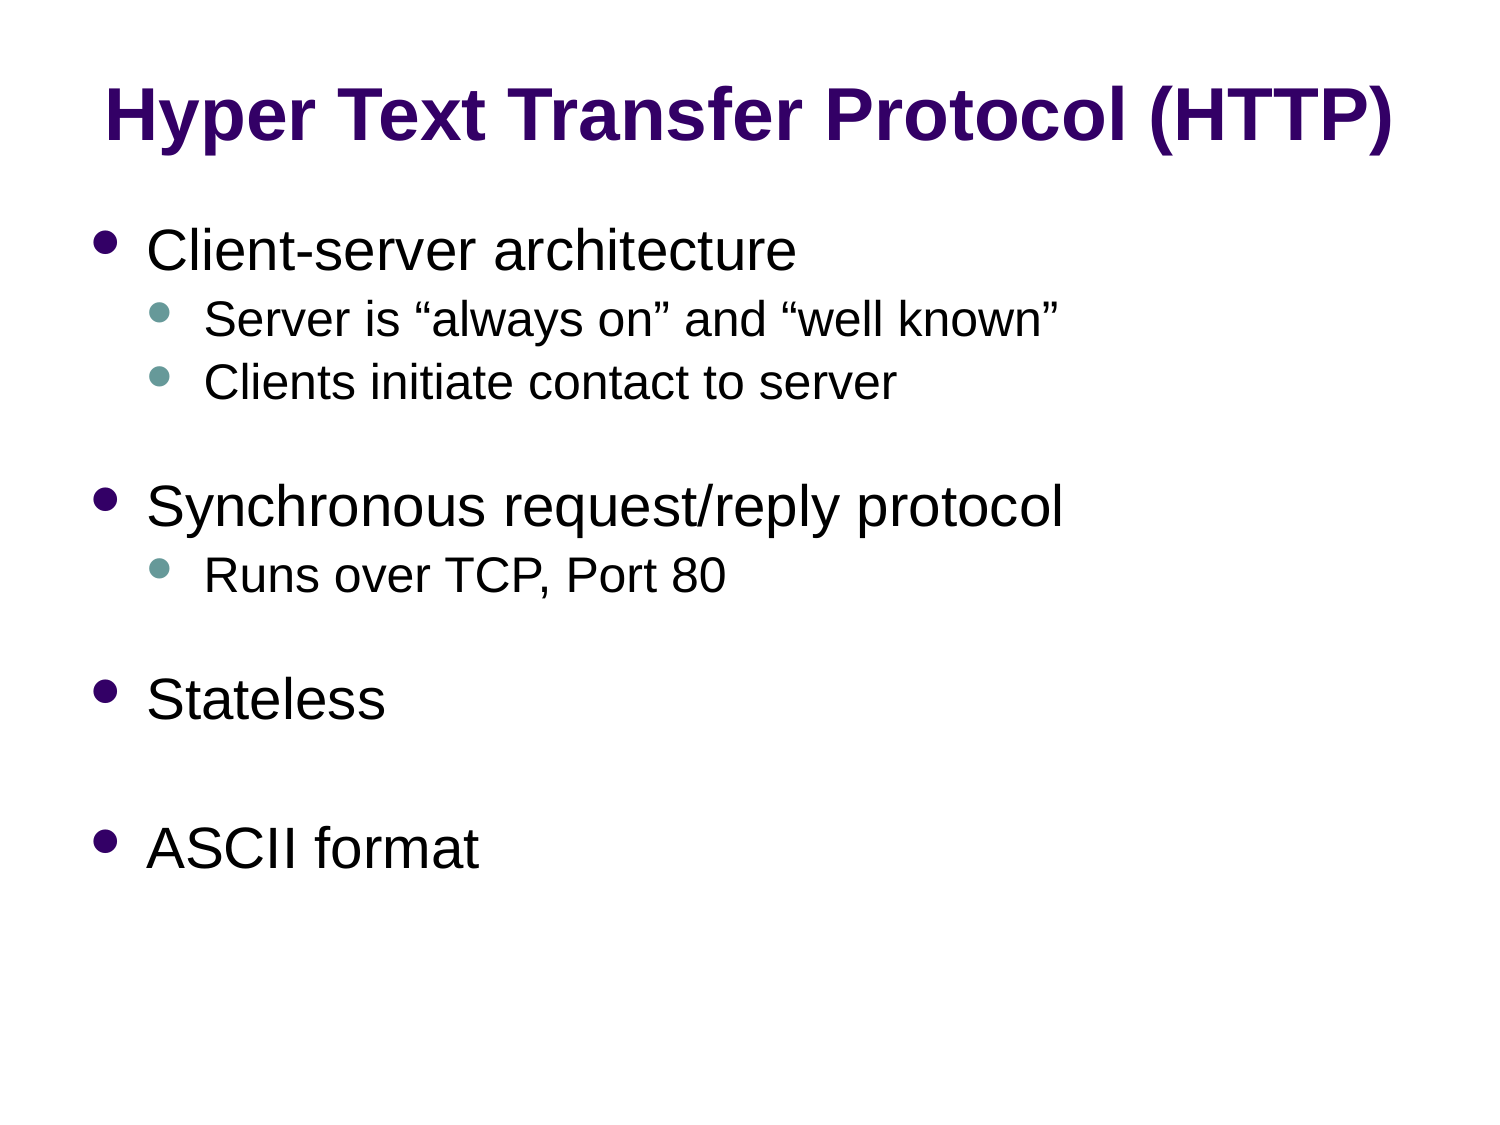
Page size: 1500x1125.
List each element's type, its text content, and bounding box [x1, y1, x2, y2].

title Hyper Text Transfer Protocol (HTTP) [0, 20, 1500, 163]
list Client-server architecture Server is “always on” and “well known” Clients initiate contact to server Synchronous request/reply protocol Runs over TCP, Port 80 Stateless ASCII format [75, 212, 1475, 1006]
